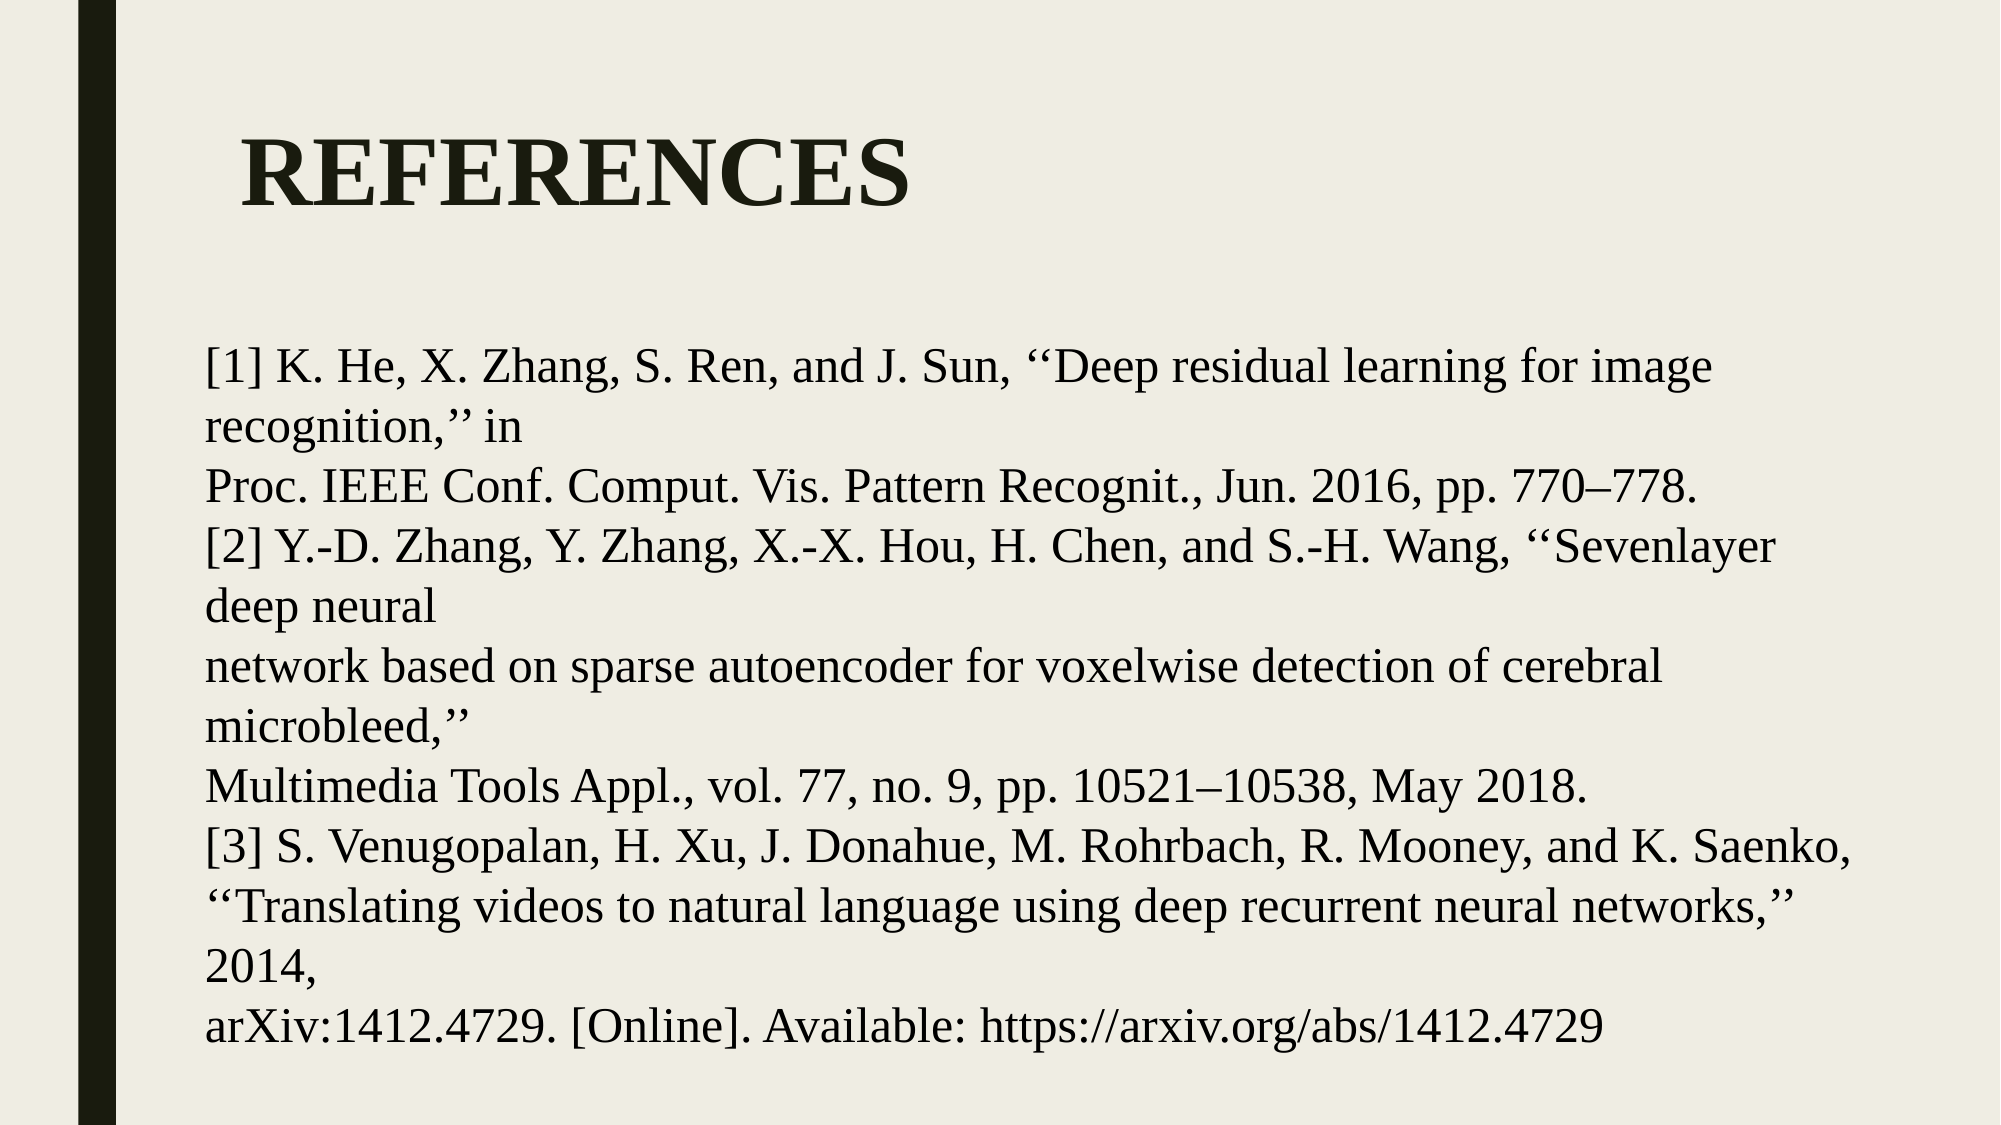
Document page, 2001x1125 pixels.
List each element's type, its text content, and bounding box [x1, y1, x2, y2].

title REFERENCES [225, 112, 1800, 324]
text_box [1] K. He, X. Zhang, S. Ren, and J. Sun, ‘‘Deep residual learning for image recognition,’’ in Proc. IEEE Conf. Comput. Vis. Pattern Recognit., Jun. 2016, pp. 770–778. [2] Y.-D. Zhang, Y. Zhang, X.-X. Hou, H. Chen, and S.-H. Wang, ‘‘Sevenlayer deep neural network based on sparse autoencoder for voxelwise detection of cerebral microbleed,’’ Multimedia Tools Appl., vol. 77, no. 9, pp. 10521–10538, May 2018. [3] S. Venugopalan, H. Xu, J. Donahue, M. Rohrbach, R. Mooney, and K. Saenko, ‘‘Translating videos to natural language using deep recurrent neural networks,’’ 2014, arXiv:1412.4729. [Online]. Available: https://arxiv.org/abs/1412.4729 [190, 324, 1895, 1060]
